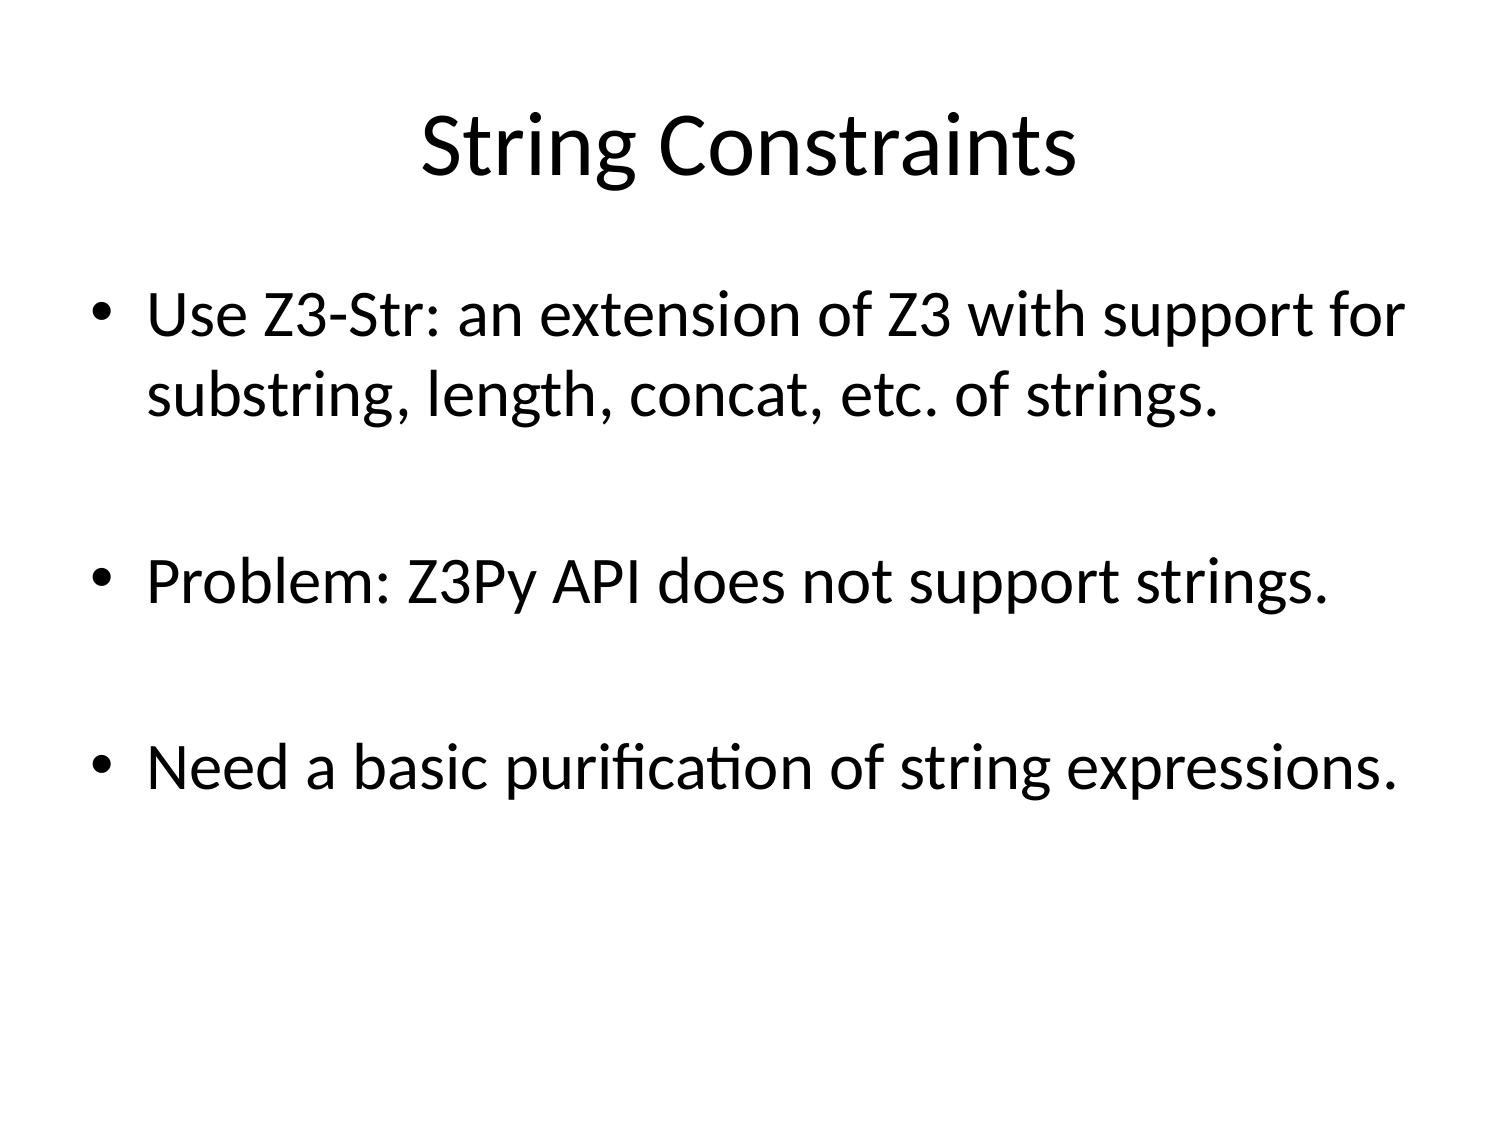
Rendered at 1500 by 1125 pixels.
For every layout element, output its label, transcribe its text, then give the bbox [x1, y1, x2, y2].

list Use Z3-Str: an extension of Z3 with support for substring, length, concat, etc. of strings. Problem: Z3Py API does not support strings. Need a basic purification of string expressions. [75, 262, 1425, 1005]
title String Constraints [75, 45, 1425, 233]
